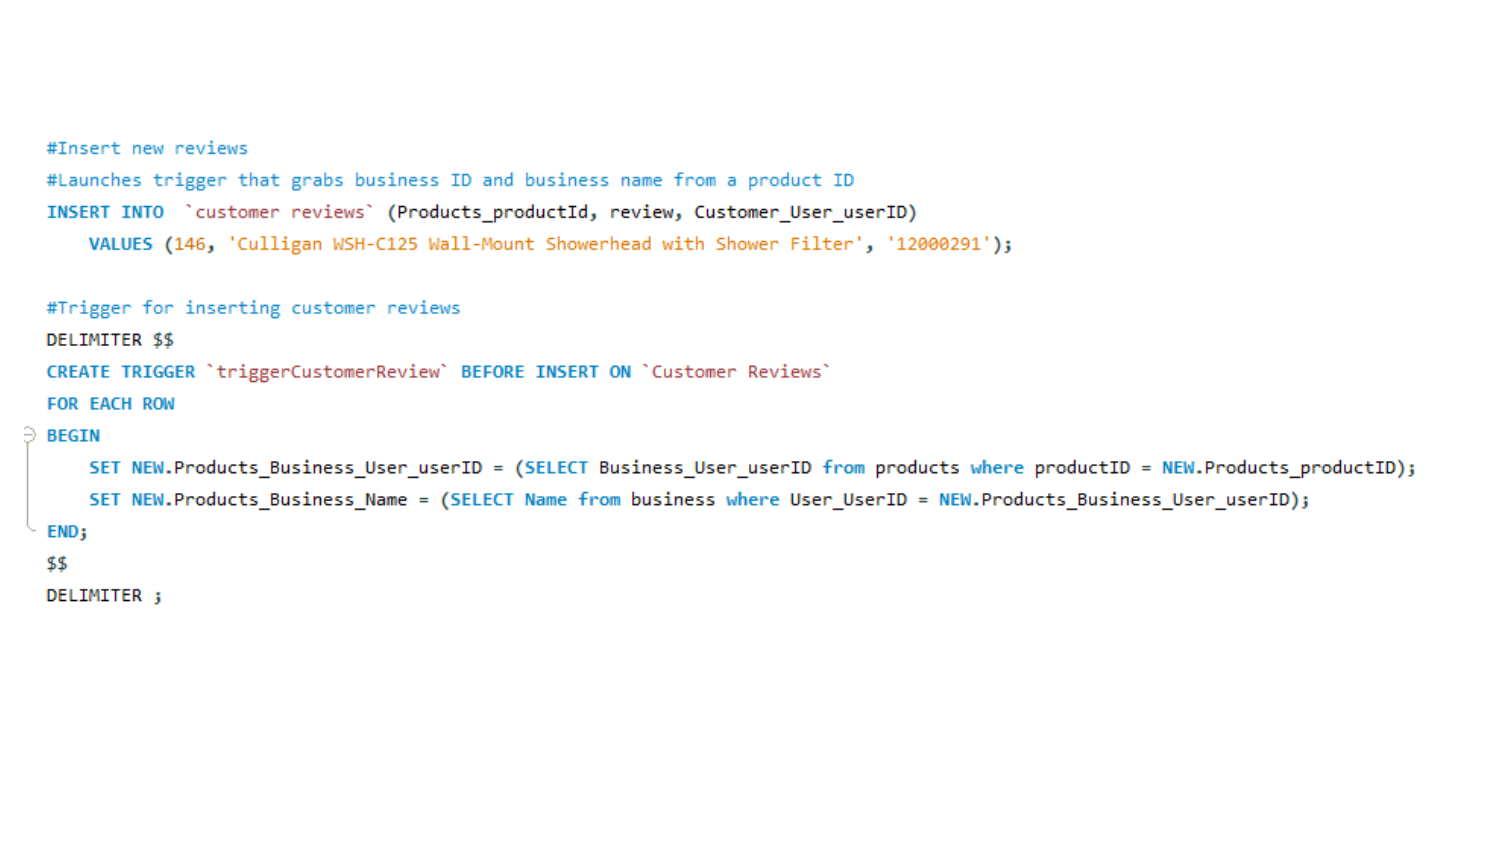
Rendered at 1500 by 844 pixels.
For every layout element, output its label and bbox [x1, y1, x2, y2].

picture [24, 130, 1476, 635]
